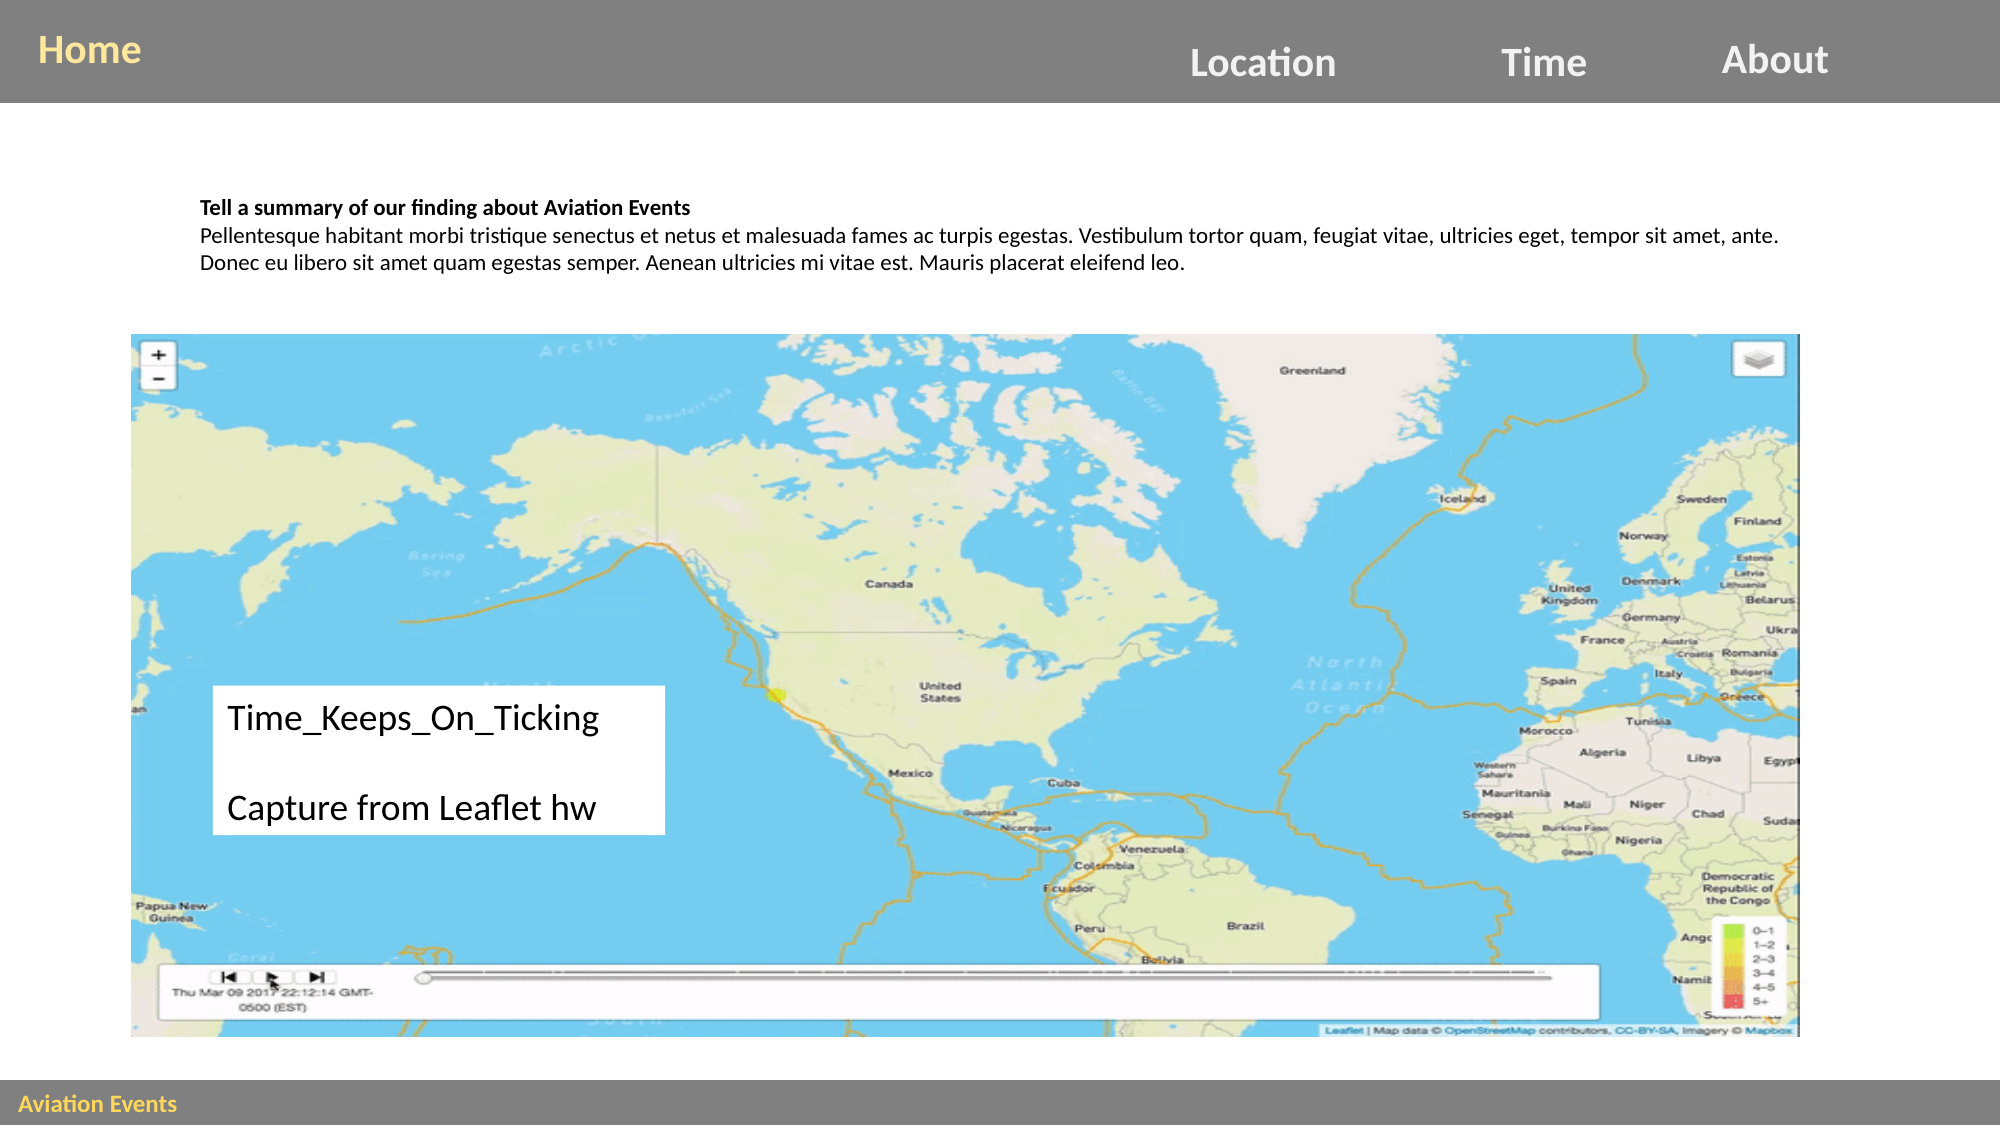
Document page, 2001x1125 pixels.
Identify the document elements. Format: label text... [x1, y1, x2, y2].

picture [131, 334, 1800, 1037]
text_box Time [1450, 27, 1639, 93]
text_box About [1681, 24, 1870, 90]
text_box Tell a summary of our finding about Aviation Events Pellentesque habitant morbi tristique senectus et netus et malesuada fames ac turpis egestas. Vestibulum tortor quam, feugiat vitae, ultricies eget, tempor sit amet, ante. Donec eu libero sit amet quam egestas semper. Aenean ultricies mi vitae est. Mauris placerat eleifend leo. [185, 185, 1815, 283]
text_box Location [1175, 27, 1364, 92]
